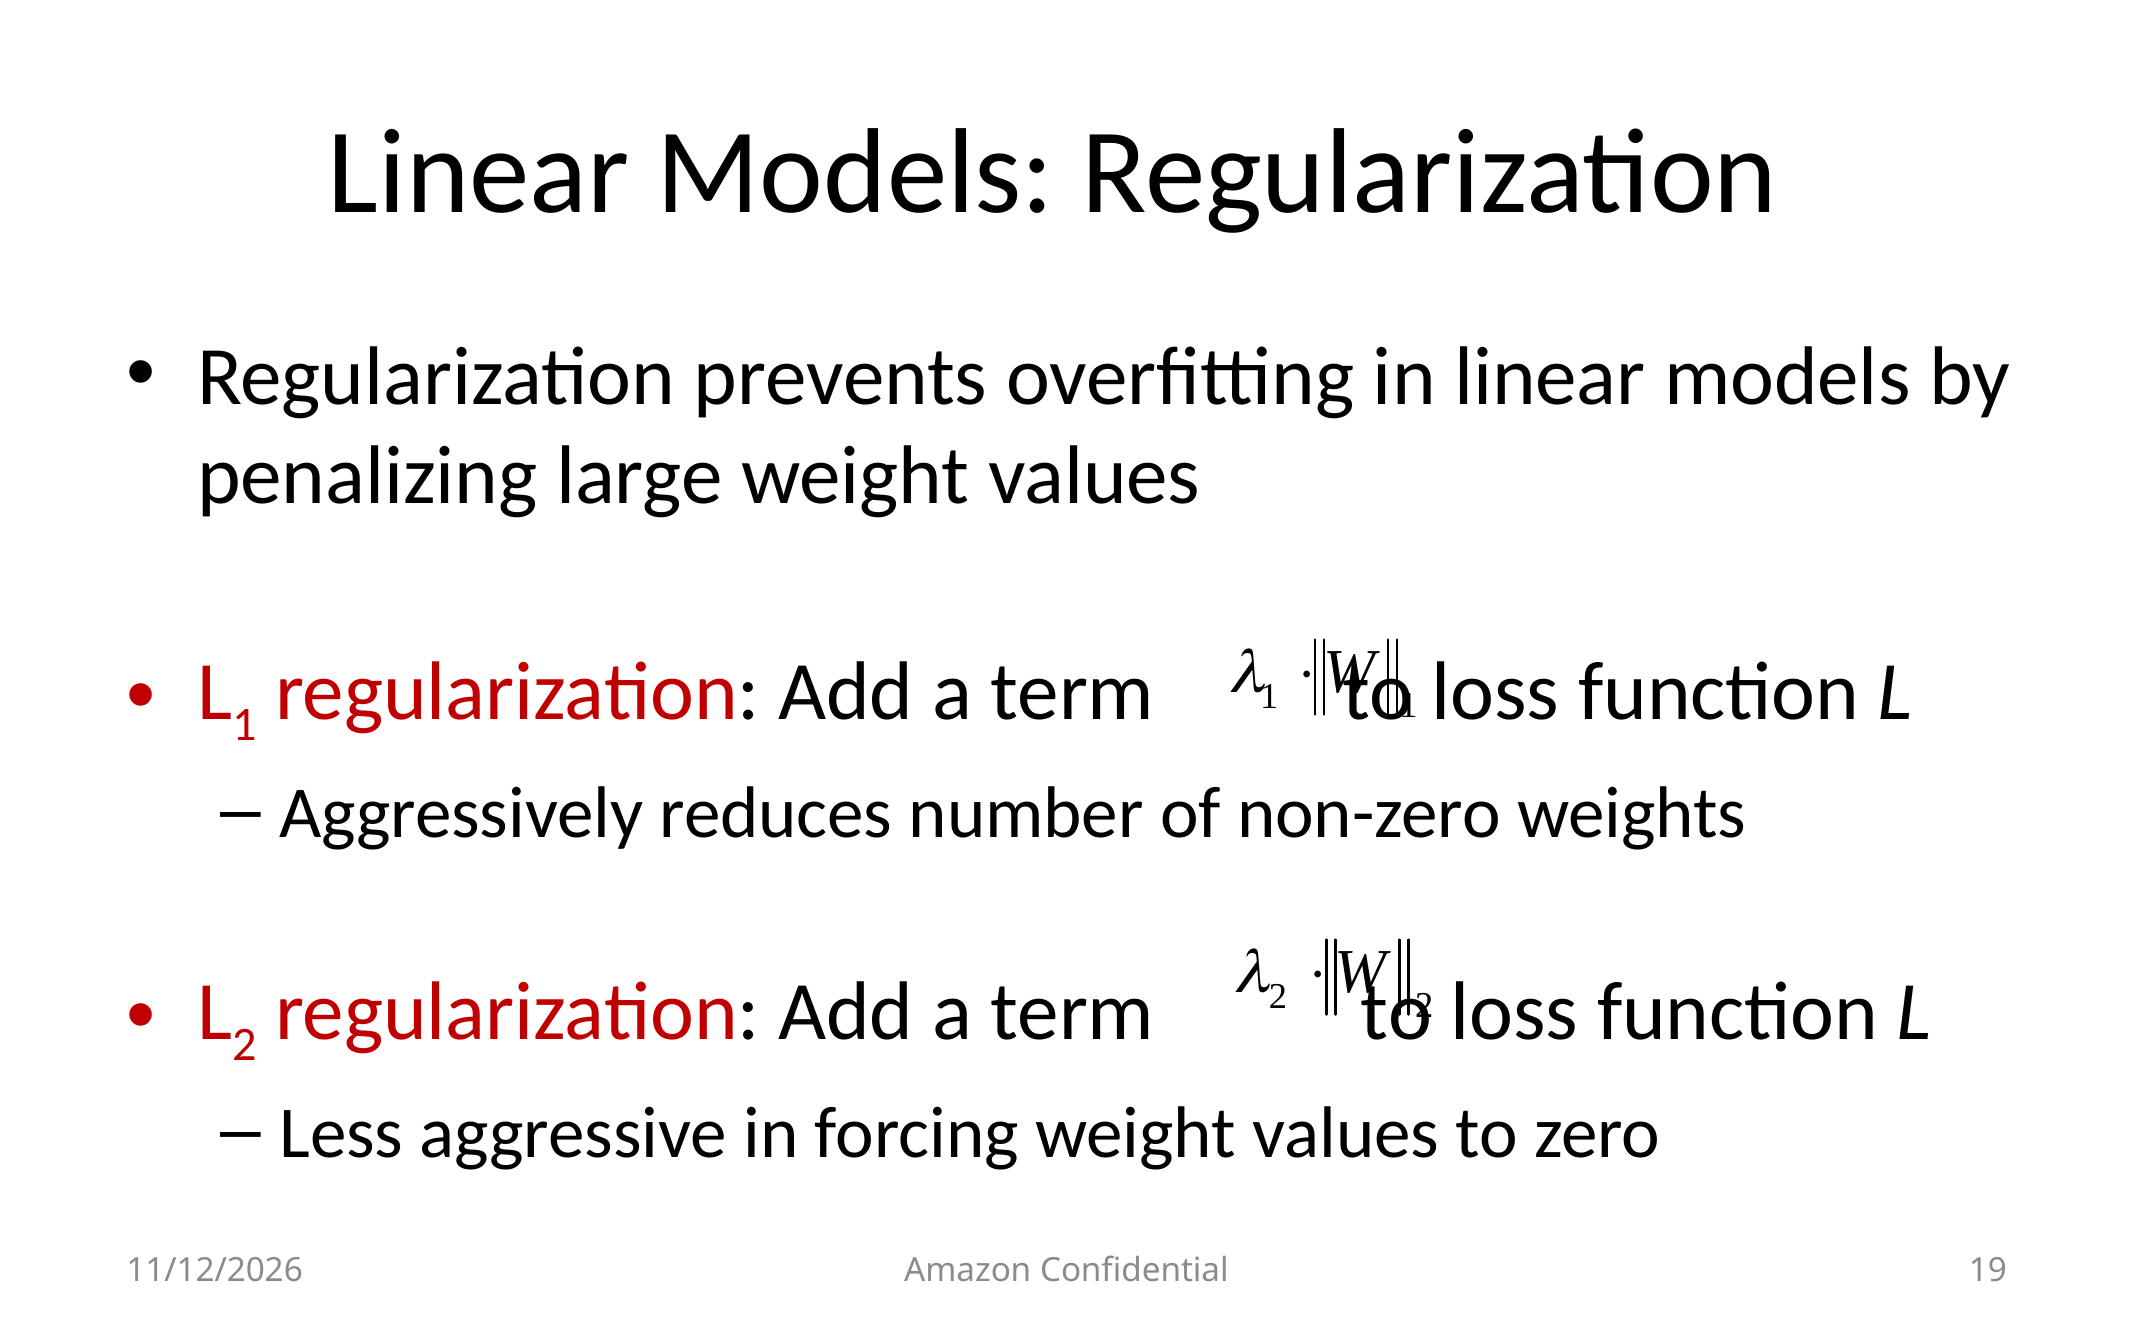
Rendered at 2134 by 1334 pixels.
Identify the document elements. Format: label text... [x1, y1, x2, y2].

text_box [1221, 624, 1425, 730]
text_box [1225, 924, 1445, 1030]
title Linear Models: Regularization [106, 53, 2027, 276]
list Regularization prevents overfitting in linear models by penalizing large weight values L1 regularization: Add a term to loss function L Aggressively reduces number of non-zero weights L2 regularization: Add a term to loss function L Less aggressive in forcing weight values to zero [106, 311, 2092, 1191]
footer Amazon Confidential [728, 1235, 1405, 1307]
slide_number 19 [1528, 1235, 2027, 1307]
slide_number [106, 1235, 605, 1307]
